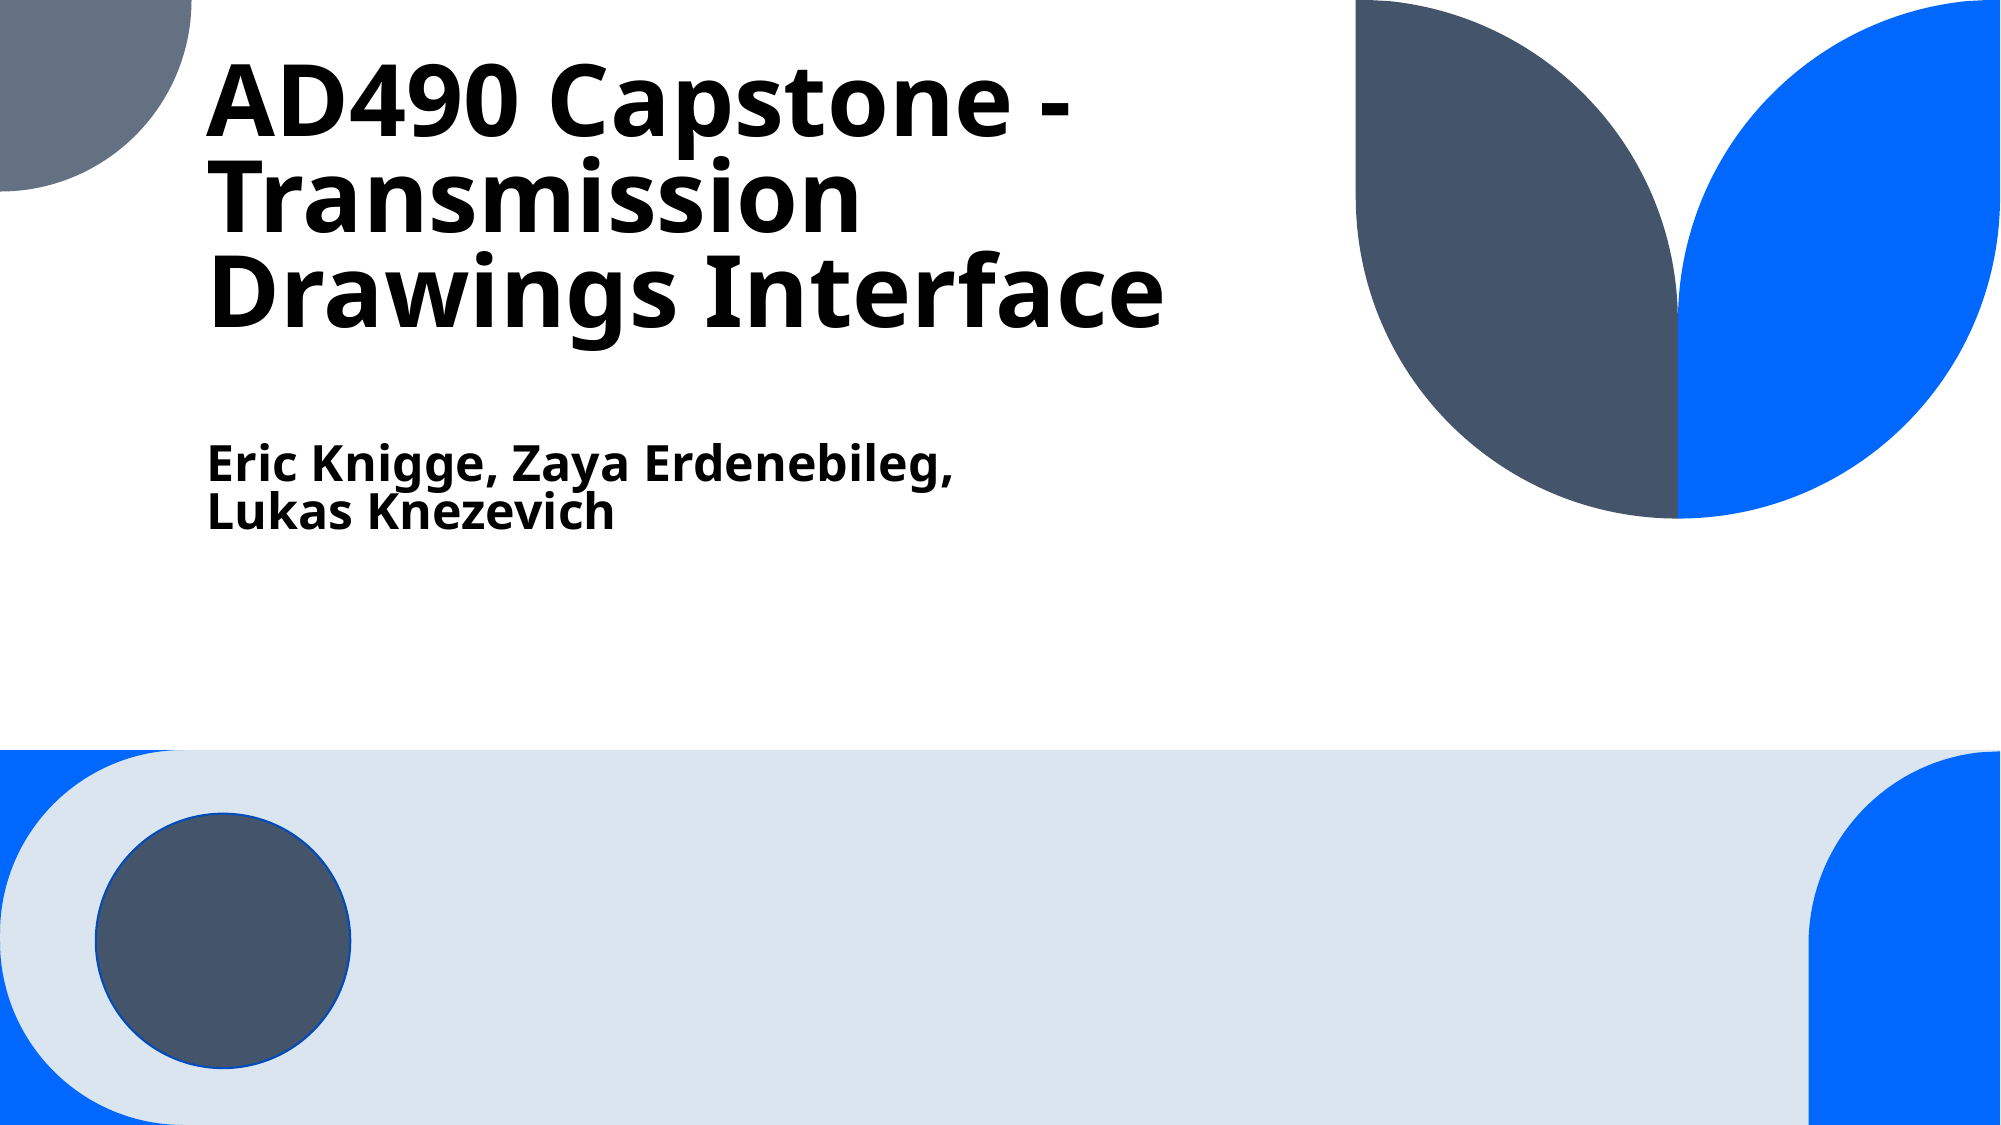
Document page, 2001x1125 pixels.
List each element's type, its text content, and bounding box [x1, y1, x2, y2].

title AD490 Capstone - Transmission Drawings Interface Eric Knigge, Zaya Erdenebileg, Lukas Knezevich [191, 38, 1356, 667]
